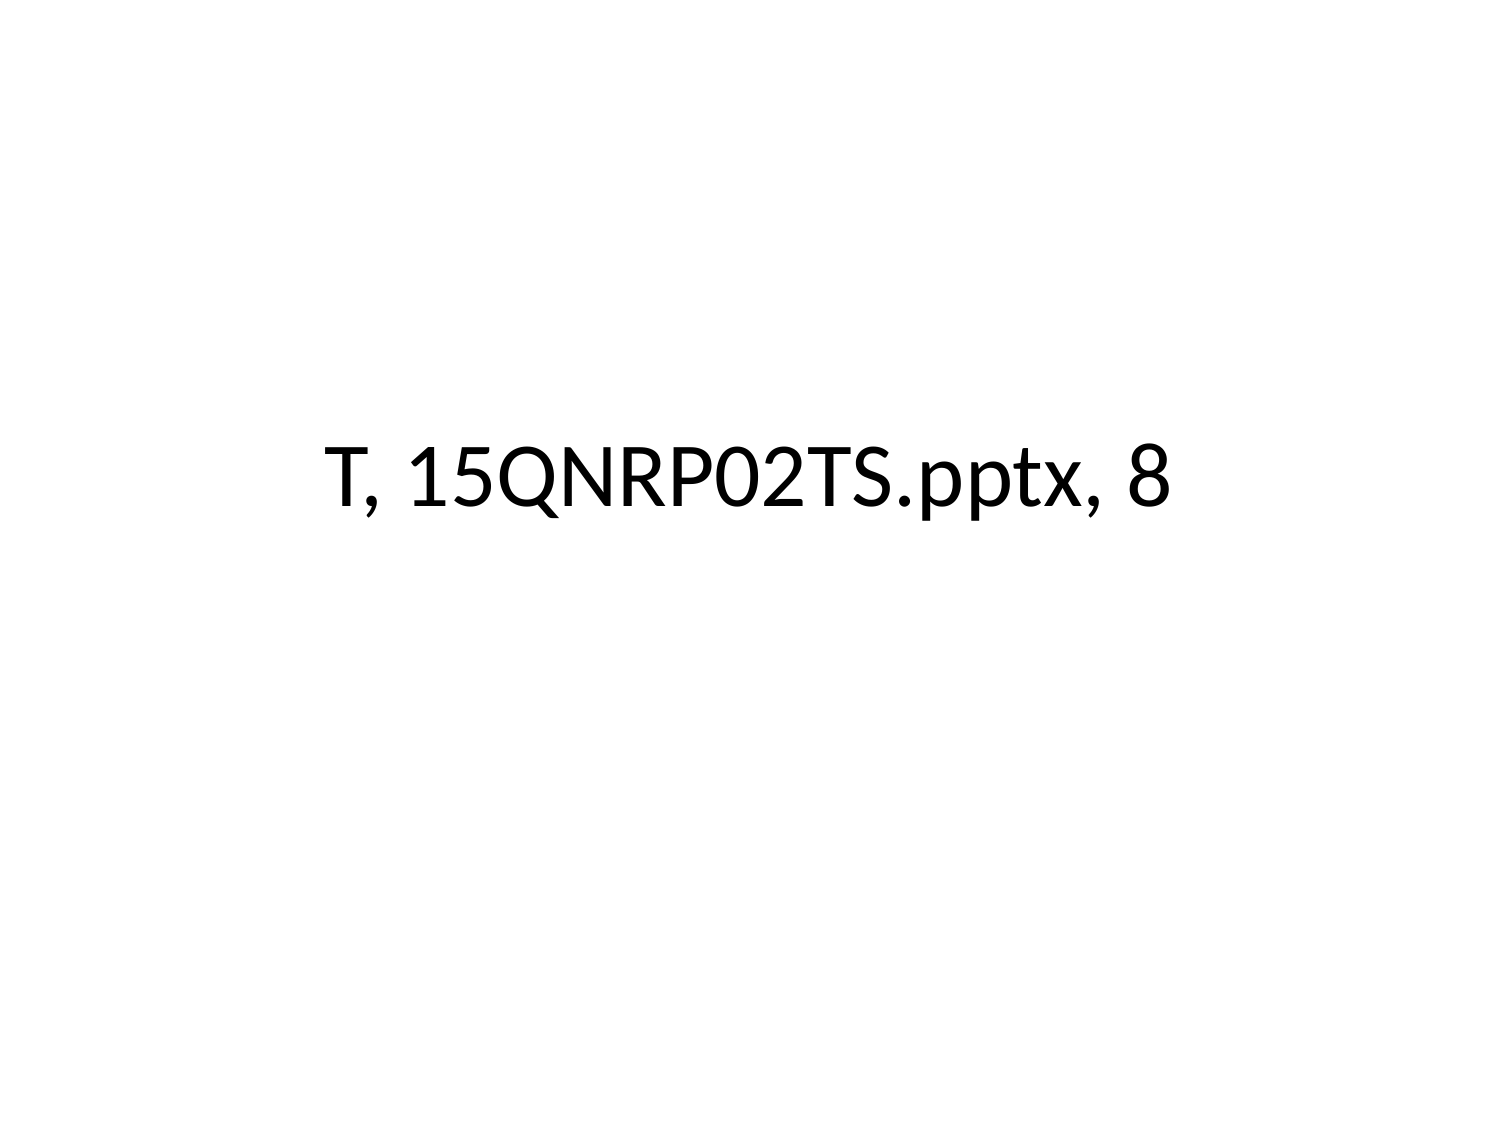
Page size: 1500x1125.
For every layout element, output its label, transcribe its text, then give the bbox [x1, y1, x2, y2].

title T, 15QNRP02TS.pptx, 8 [112, 349, 1388, 591]
